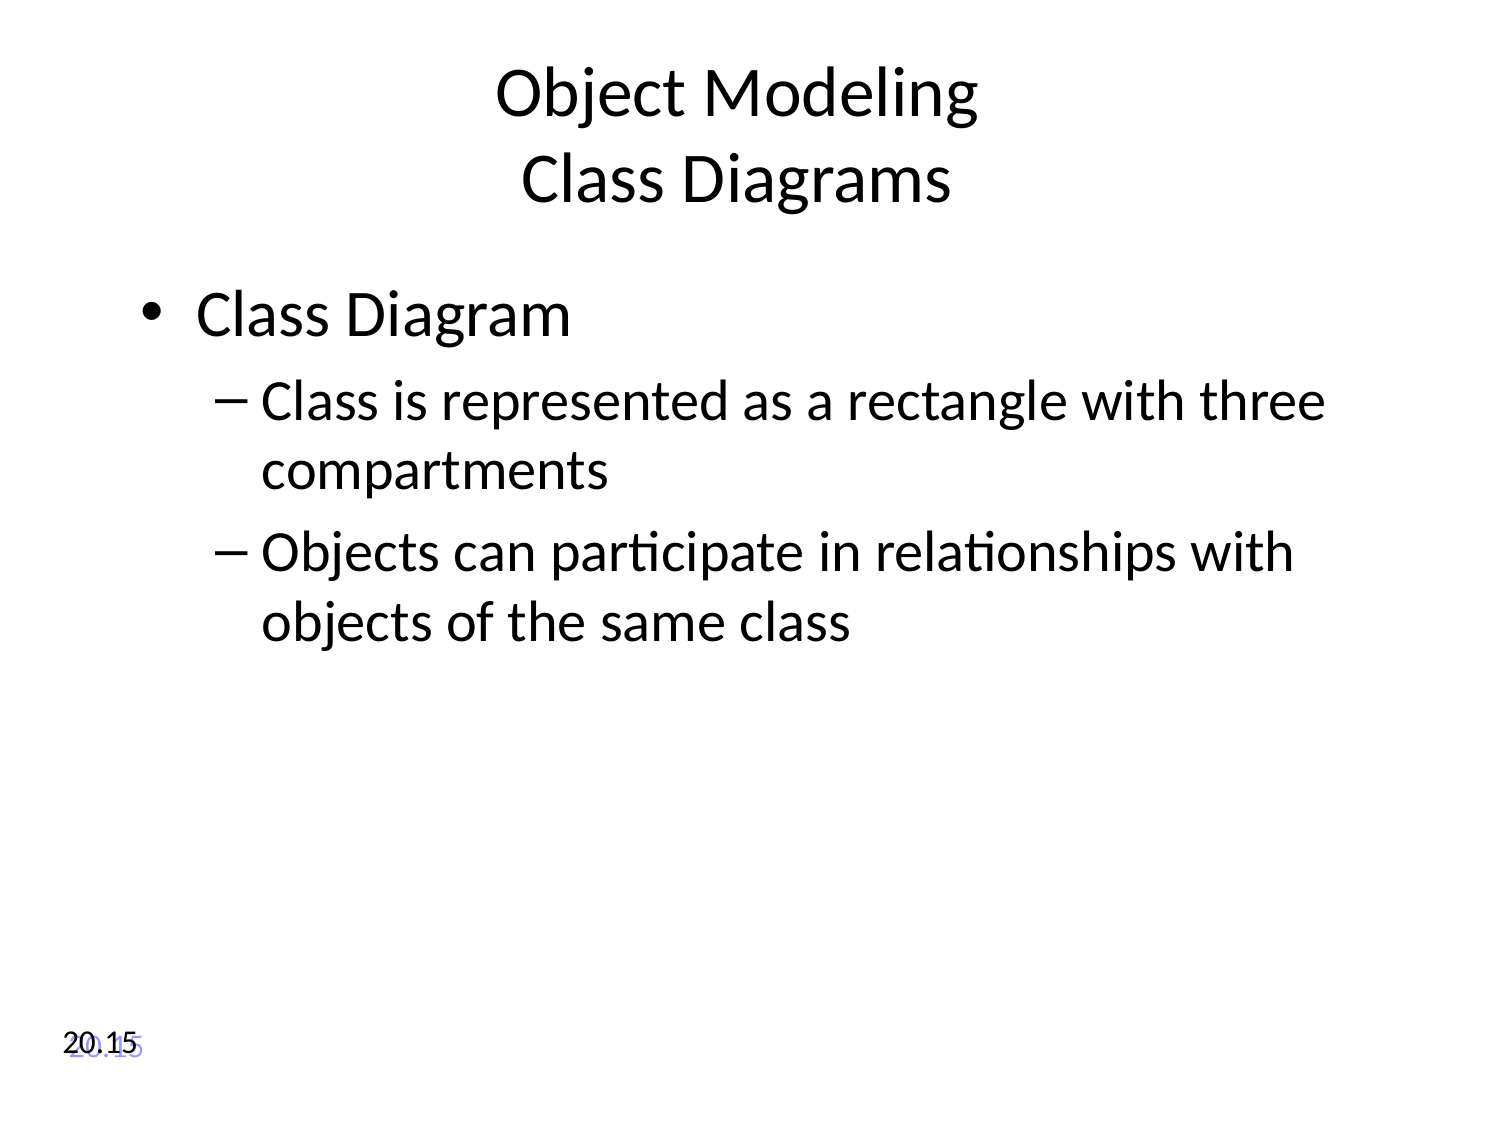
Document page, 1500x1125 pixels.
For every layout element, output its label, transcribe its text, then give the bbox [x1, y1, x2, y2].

text_box 20.15 [37, 1012, 163, 1107]
list Class Diagram Class is represented as a rectangle with three compartments Objects can participate in relationships with objects of the same class [125, 262, 1400, 938]
title Object Modeling Class Diagrams [99, 37, 1375, 225]
